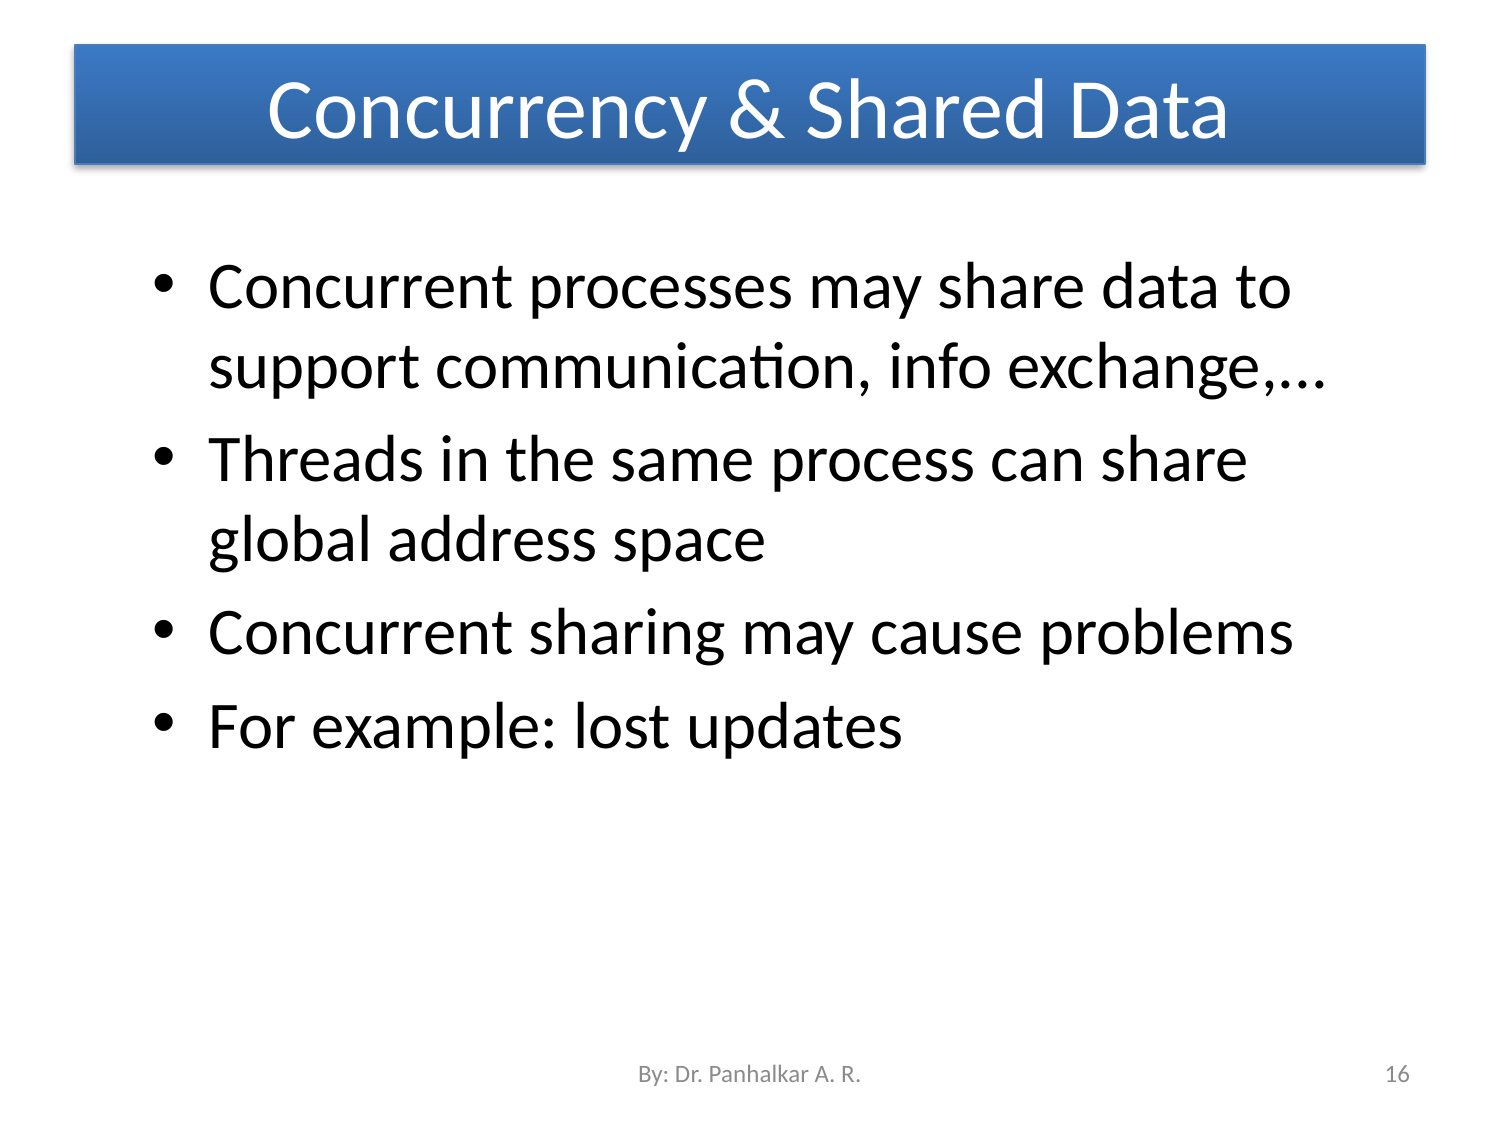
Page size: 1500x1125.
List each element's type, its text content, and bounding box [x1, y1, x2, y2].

footer By: Dr. Panhalkar A. R. [512, 1042, 988, 1103]
slide_number 16 [1074, 1042, 1425, 1103]
list Concurrent processes may share data to support communication, info exchange,... Threads in the same process can share global address space Concurrent sharing may cause problems For example: lost updates [137, 234, 1442, 1005]
title Concurrency & Shared Data [74, 44, 1426, 165]
